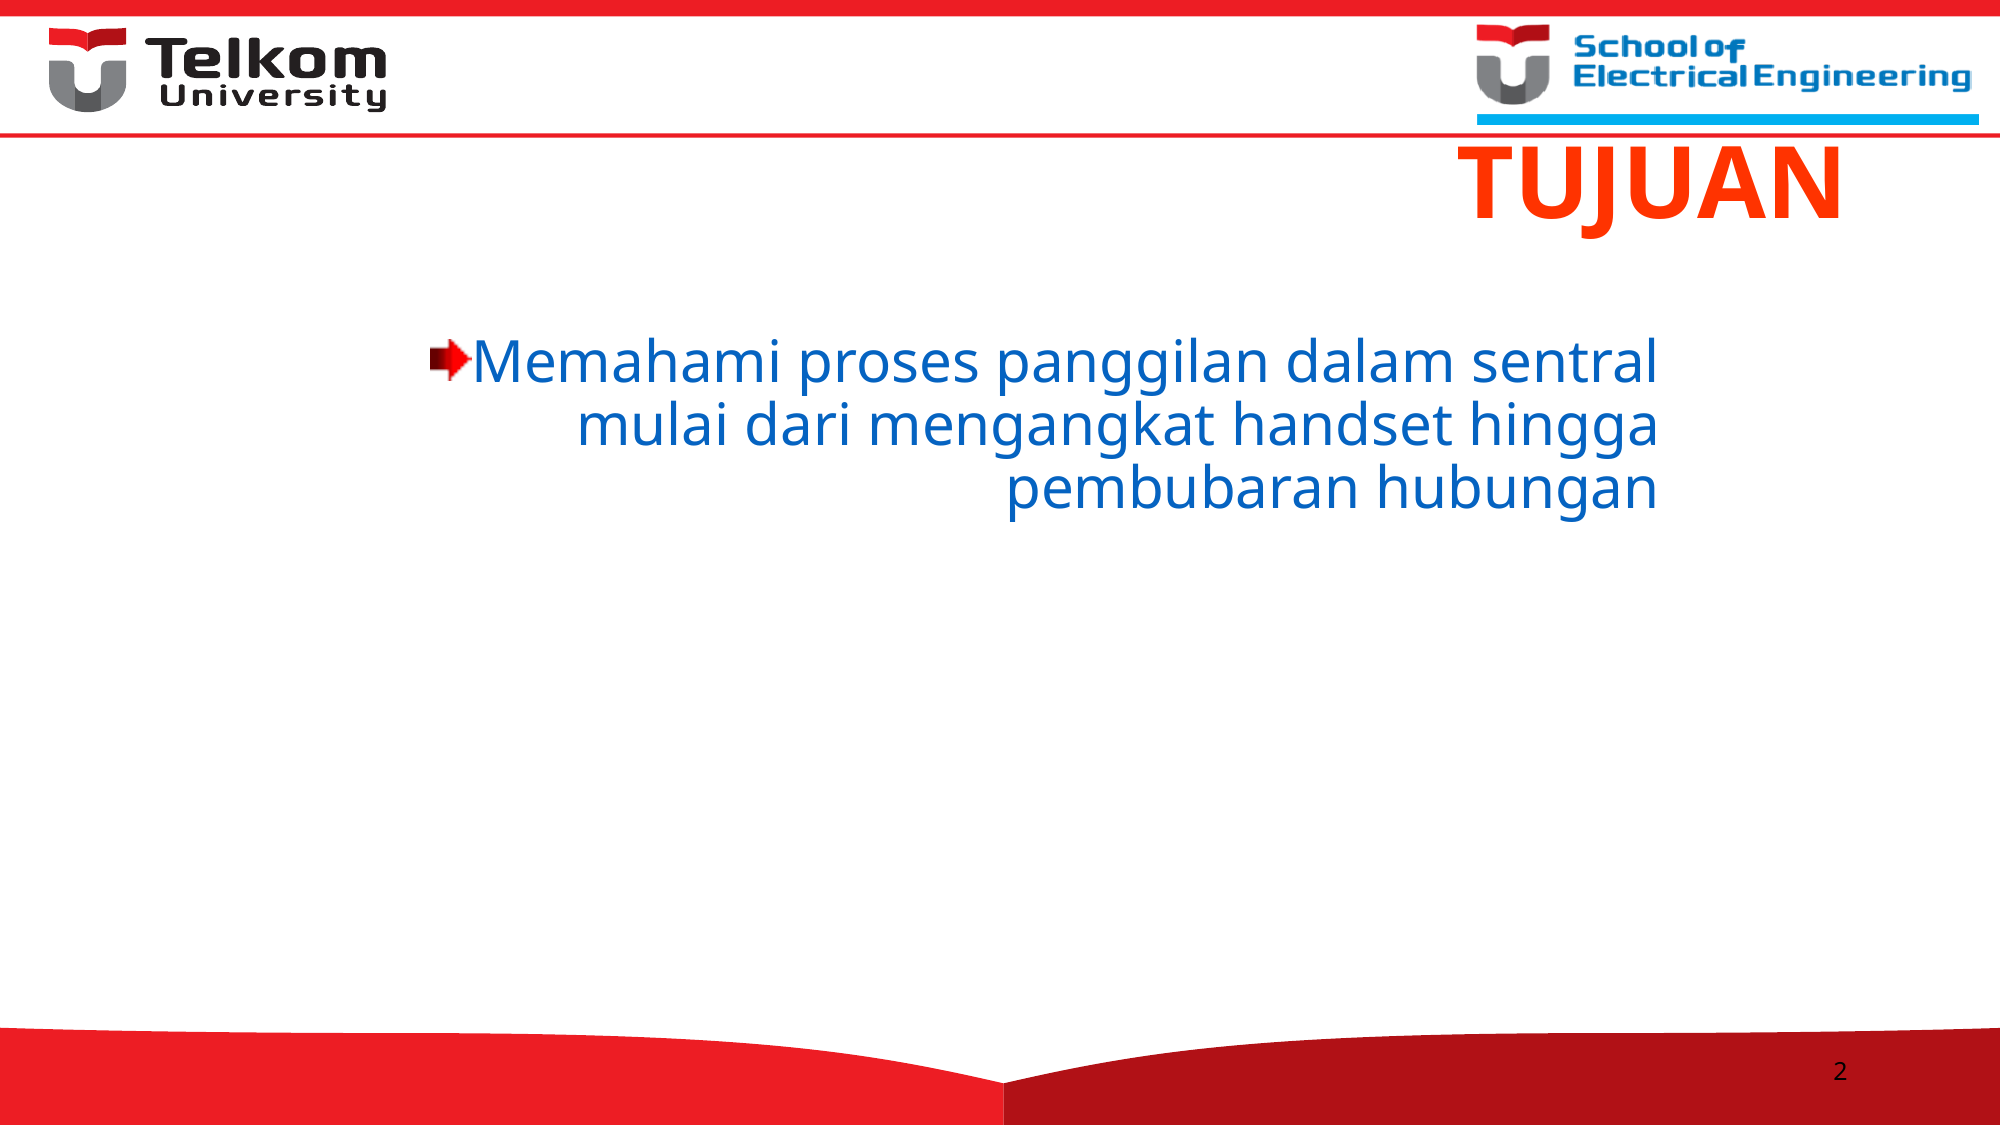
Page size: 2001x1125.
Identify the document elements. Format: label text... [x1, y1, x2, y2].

list Memahami proses panggilan dalam sentral mulai dari mengangkat handset hingga pembubaran hubungan [324, 324, 1676, 895]
slide_number 2 [1412, 1042, 1863, 1103]
picture [1466, 24, 1979, 125]
picture [430, 339, 472, 381]
title TUJUAN [137, 148, 1863, 225]
